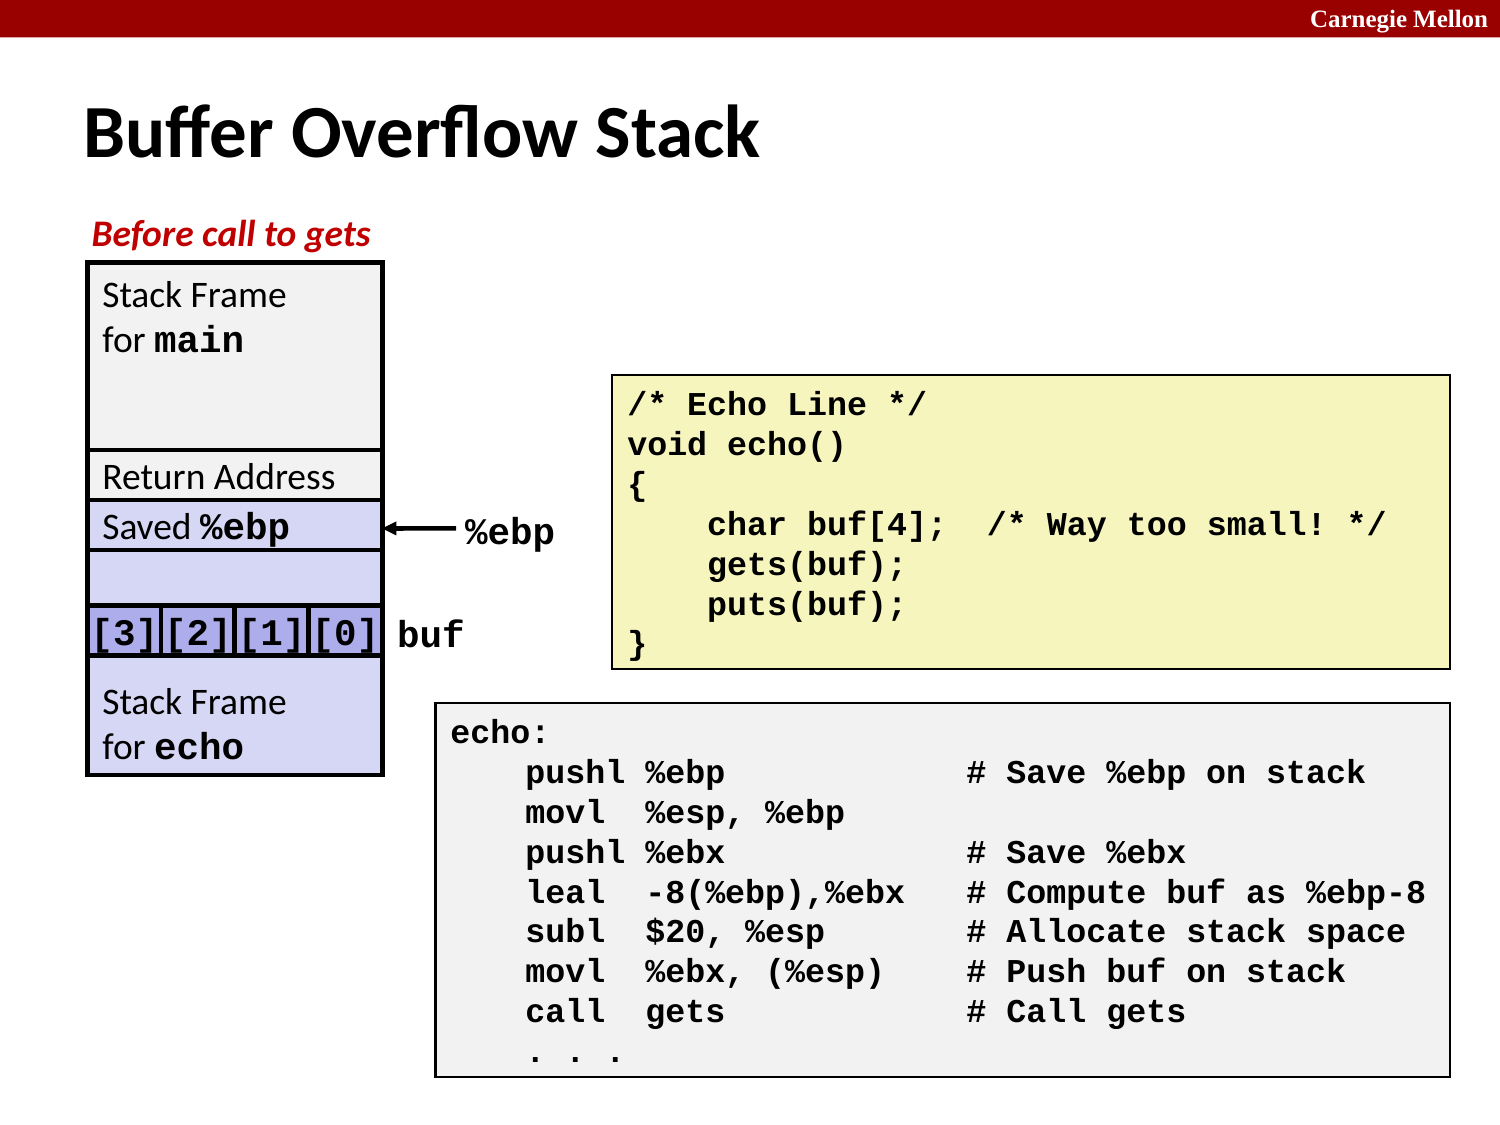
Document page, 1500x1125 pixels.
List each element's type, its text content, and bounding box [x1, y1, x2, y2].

text_box Stack Frame for main [87, 262, 383, 450]
title Buffer Overflow Stack [68, 80, 1134, 176]
text_box [2] [161, 605, 234, 656]
text_box /* Echo Line */ void echo() { char buf[4]; /* Way too small! */ gets(buf); puts(buf); } [612, 374, 1450, 669]
text_box [382, 522, 450, 535]
text_box Before call to gets [76, 201, 386, 262]
text_box echo: pushl %ebp # Save %ebp on stack movl %esp, %ebp pushl %ebx # Save %ebx leal -8(%ebp),%ebx # Compute buf as %ebp-8 subl $20, %esp # Allocate stack space movl %ebx, (%esp) # Push buf on stack call gets # Call gets . . . [435, 702, 1450, 1077]
text_box Saved %ebp [87, 500, 383, 549]
text_box buf [382, 602, 480, 663]
text_box Stack Frame for echo [87, 656, 383, 775]
text_box %ebp [450, 499, 571, 560]
text_box [1] [234, 605, 308, 656]
text_box [0] [308, 605, 382, 656]
text_box Return Address [87, 450, 383, 500]
text_box [3] [87, 605, 161, 656]
text_box Stack Frame for echo [87, 549, 383, 605]
